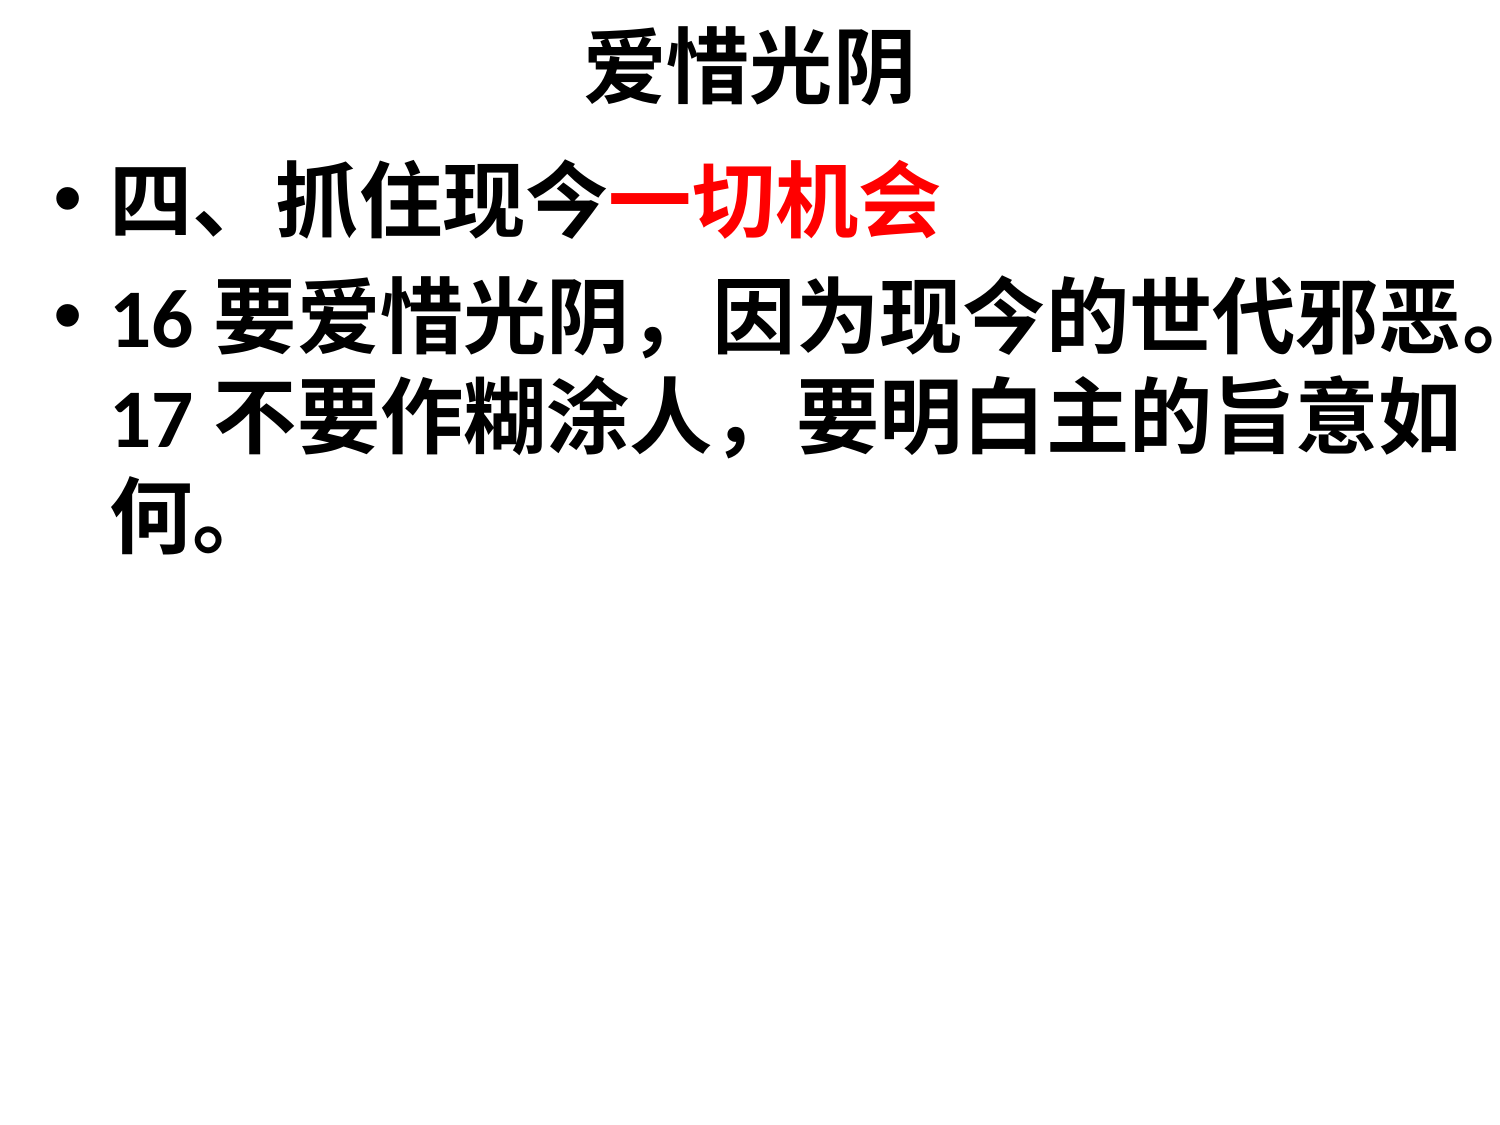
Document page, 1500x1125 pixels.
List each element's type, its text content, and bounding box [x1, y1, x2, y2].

list 四、抓住现今一切机会 16要爱惜光阴，因为现今的世代邪恶。17不要作糊涂人，要明白主的旨意如何。 [38, 140, 1480, 1005]
title 爱惜光阴 [75, 6, 1425, 122]
